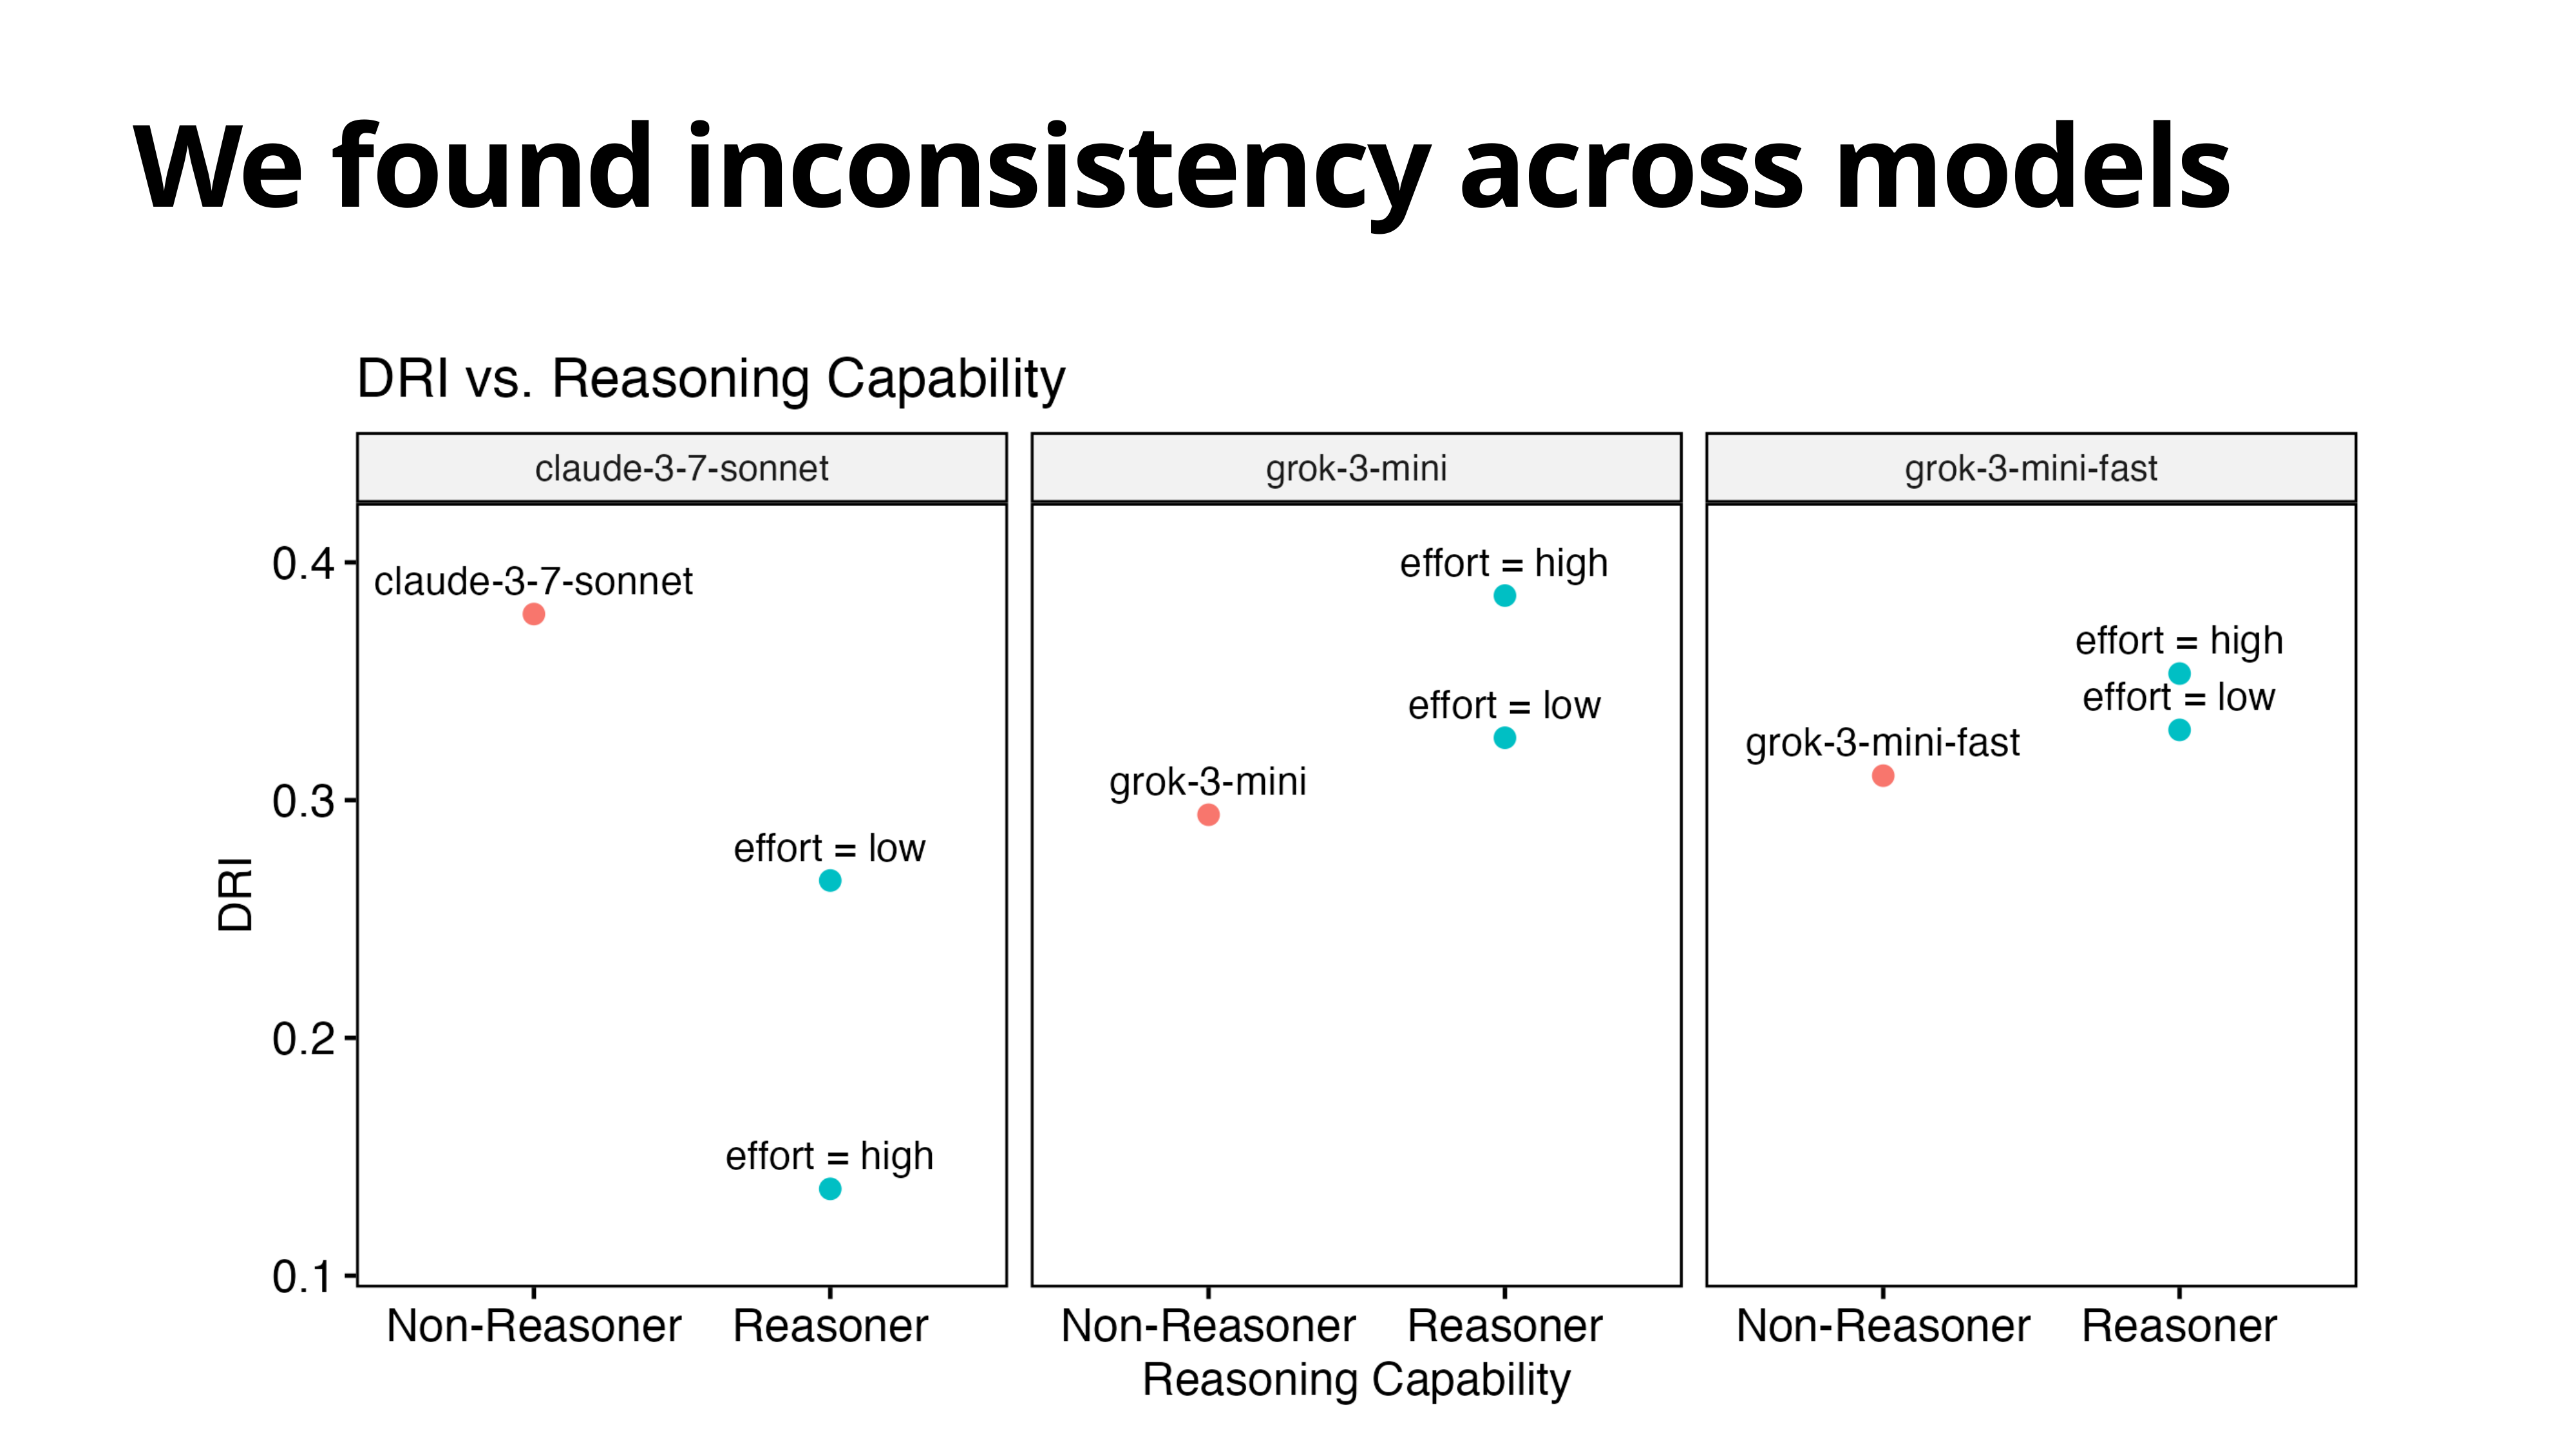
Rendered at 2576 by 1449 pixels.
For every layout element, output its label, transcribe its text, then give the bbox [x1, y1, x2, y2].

title We found inconsistency across models [127, 113, 2449, 266]
picture [195, 335, 2380, 1428]
